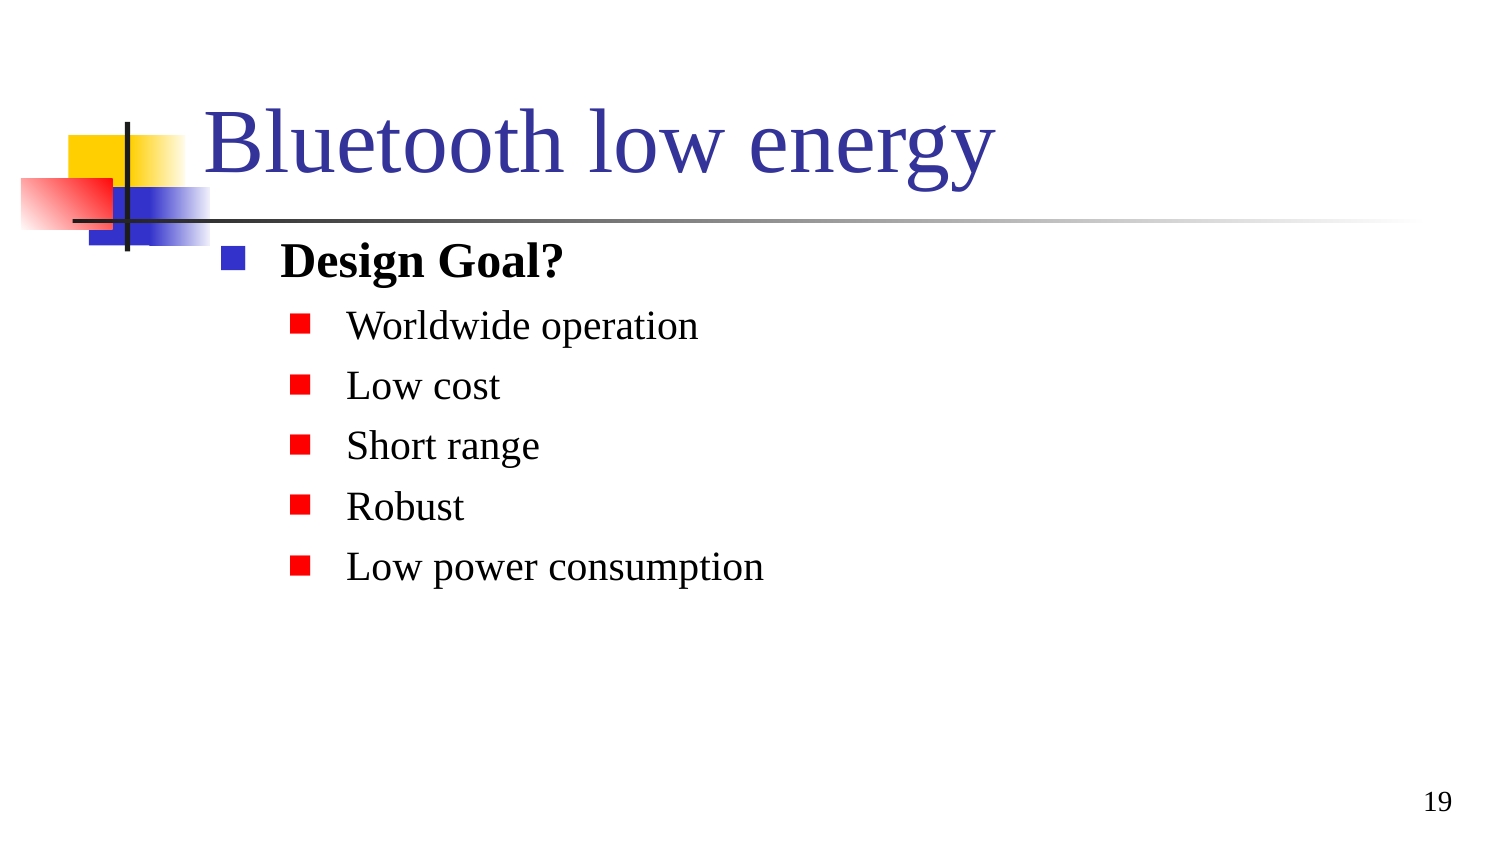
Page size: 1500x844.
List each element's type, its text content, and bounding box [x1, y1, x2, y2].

list Design Goal? Worldwide operation Low cost Short range Robust Low power consumption [190, 212, 1466, 799]
title Bluetooth low energy [188, 26, 1468, 207]
slide_number 19 [1155, 768, 1468, 825]
